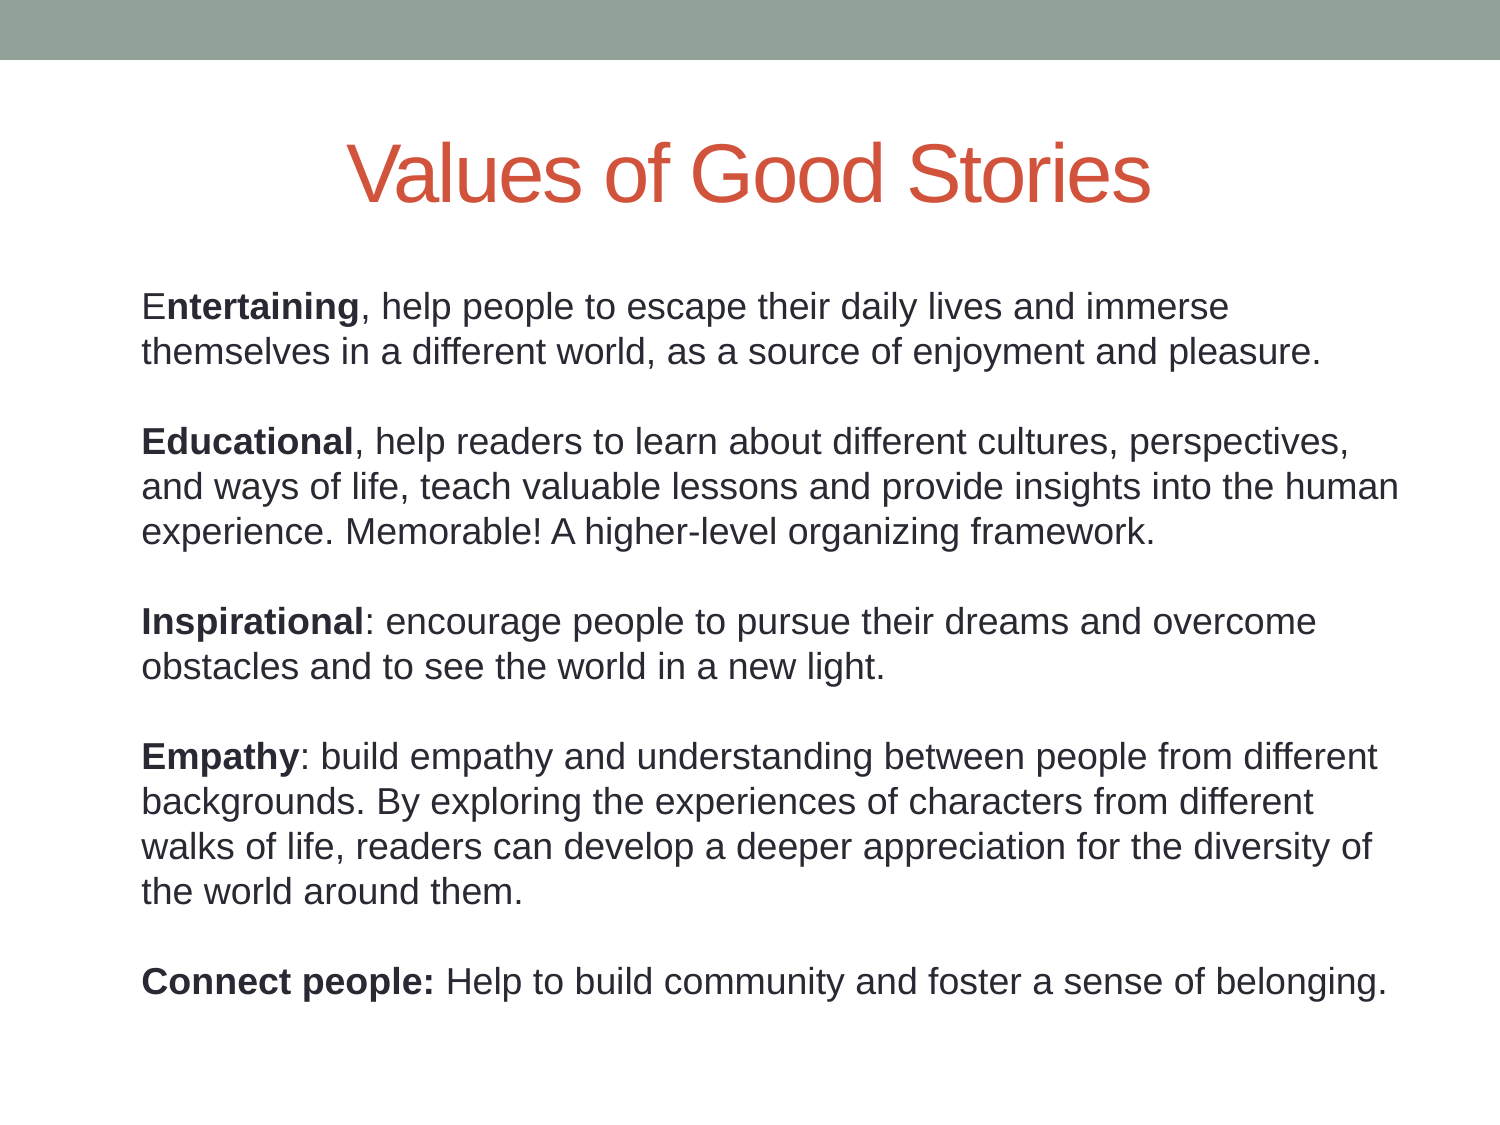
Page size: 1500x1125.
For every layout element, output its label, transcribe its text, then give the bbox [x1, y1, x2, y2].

text_box Entertaining, help people to escape their daily lives and immerse themselves in a different world, as a source of enjoyment and pleasure. Educational, help readers to learn about different cultures, perspectives, and ways of life, teach valuable lessons and provide insights into the human experience. Memorable! A higher-level organizing framework. Inspirational: encourage people to pursue their dreams and overcome obstacles and to see the world in a new light. Empathy: build empathy and understanding between people from different backgrounds. By exploring the experiences of characters from different walks of life, readers can develop a deeper appreciation for the diversity of the world around them. Connect people: Help to build community and foster a sense of belonging. [126, 274, 1427, 1010]
title Values of Good Stories [75, 87, 1425, 250]
